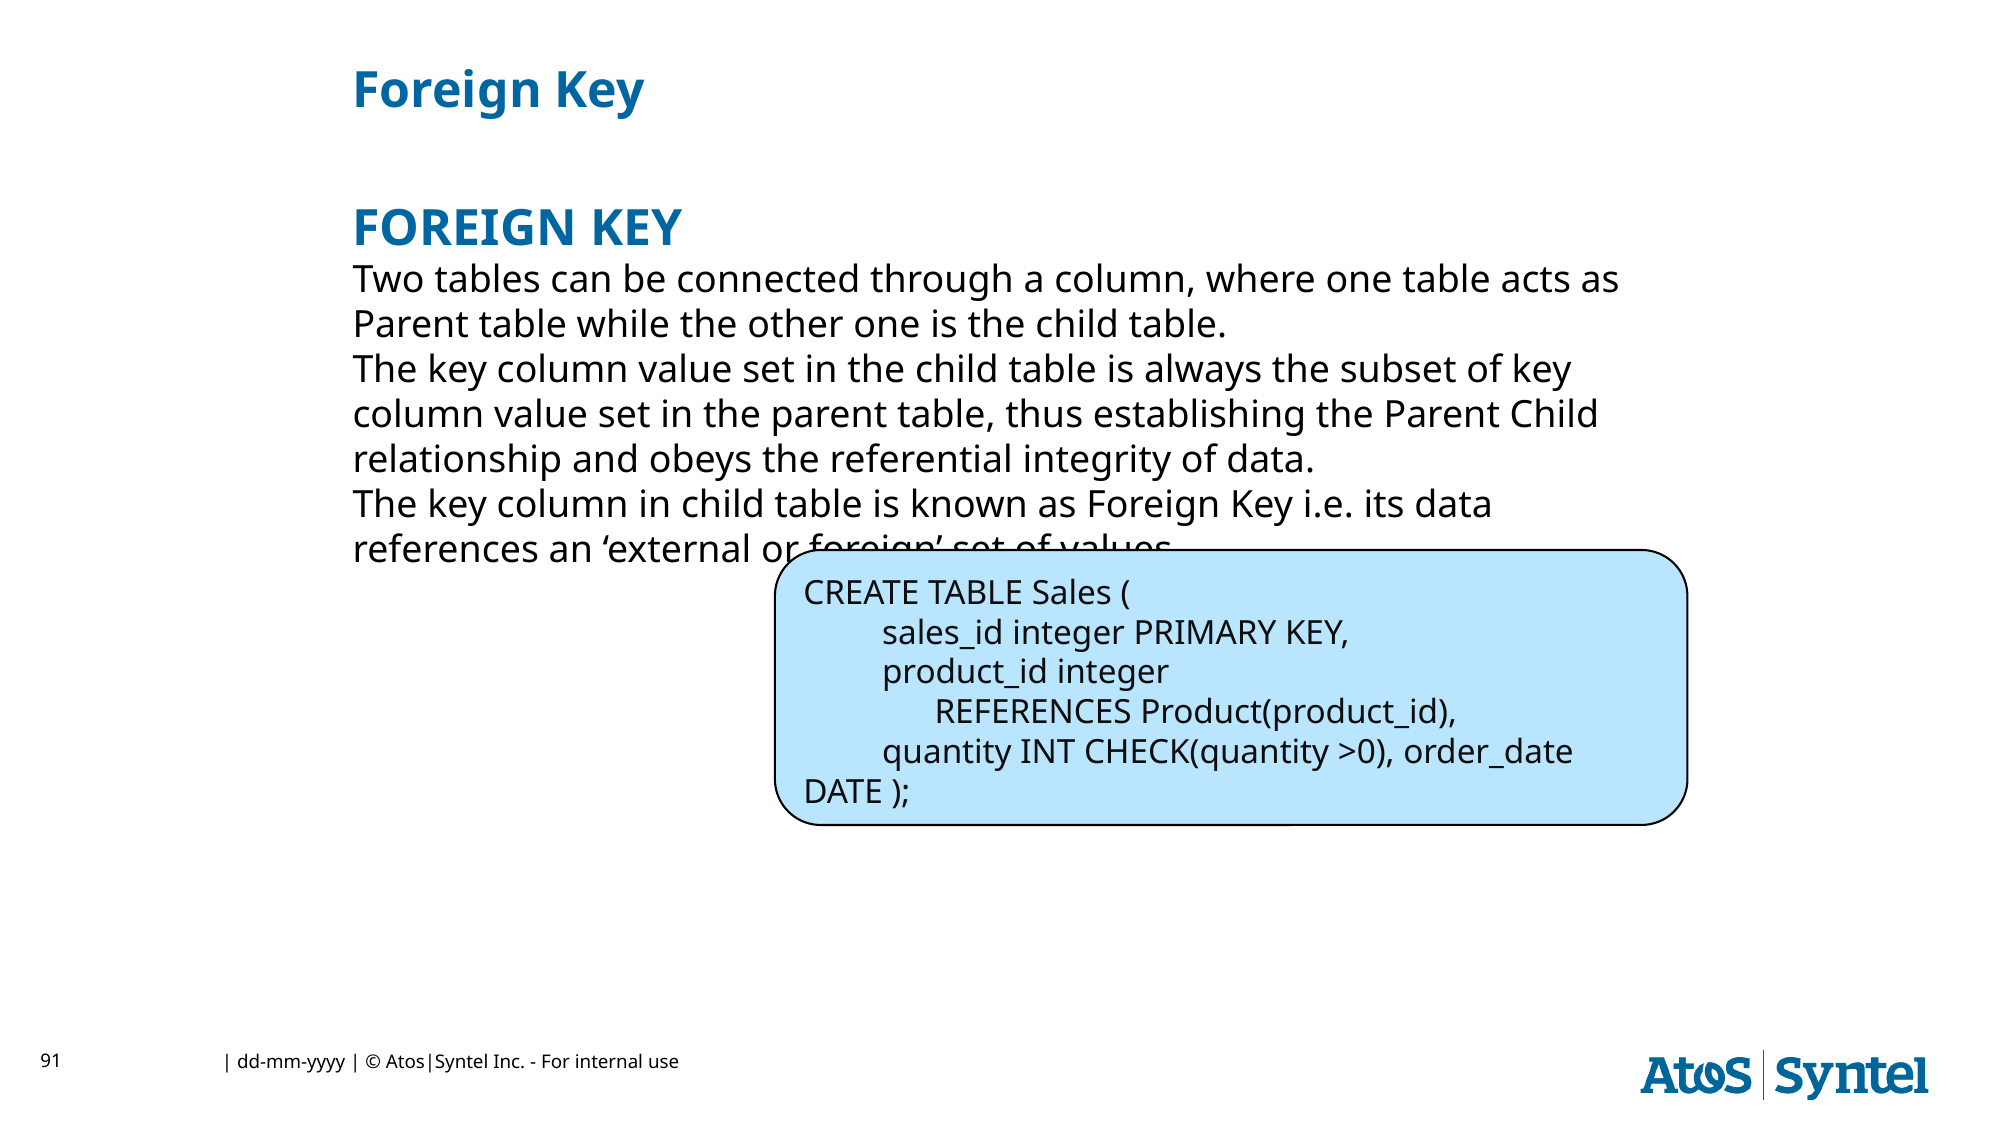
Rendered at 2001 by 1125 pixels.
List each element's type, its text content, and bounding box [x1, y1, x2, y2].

picture [1603, 1019, 1965, 1125]
text_box CREATE TABLE Sales ( sales_id integer PRIMARY KEY, product_id integer REFERENCES Product(product_id), quantity INT CHECK(quantity >0), order_date DATE ); [774, 549, 1688, 826]
list FOREIGN KEY Two tables can be connected through a column, where one table acts as Parent table while the other one is the child table. The key column value set in the child table is always the subset of key column value set in the parent table, thus establishing the Parent Child relationship and obeys the referential integrity of data. The key column in child table is known as Foreign Key i.e. its data references an ‘external or foreign’ set of values. [337, 187, 1688, 1038]
title Foreign Key [337, 50, 1688, 150]
